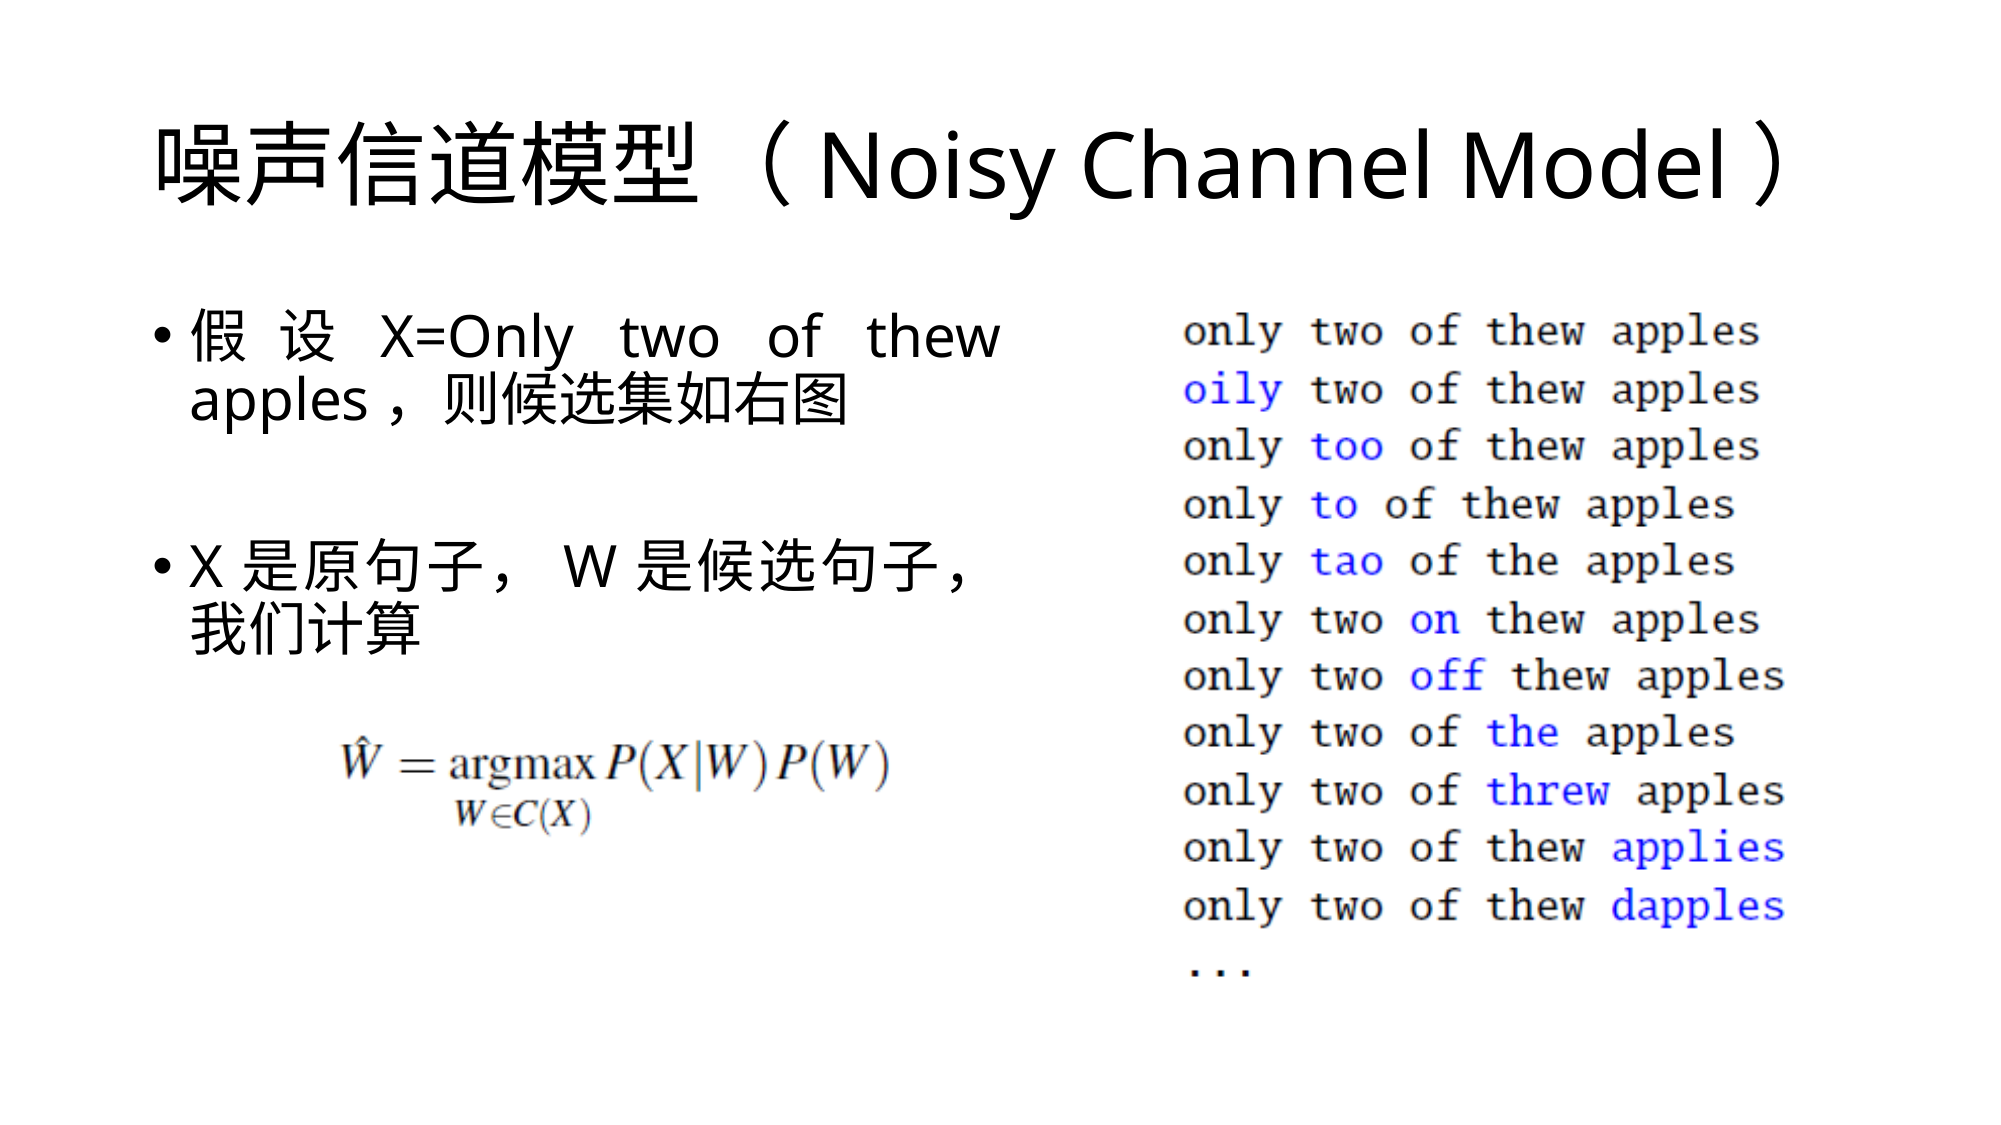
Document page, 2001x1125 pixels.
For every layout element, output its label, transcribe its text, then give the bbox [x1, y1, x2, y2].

picture [325, 713, 904, 863]
title 噪声信道模型（Noisy Channel Model） [137, 59, 1863, 278]
list 假设X=Only two of thew apples，则候选集如右图 X是原句子，W是候选句子，我们计算 [137, 299, 1017, 1014]
picture [1152, 299, 1803, 988]
